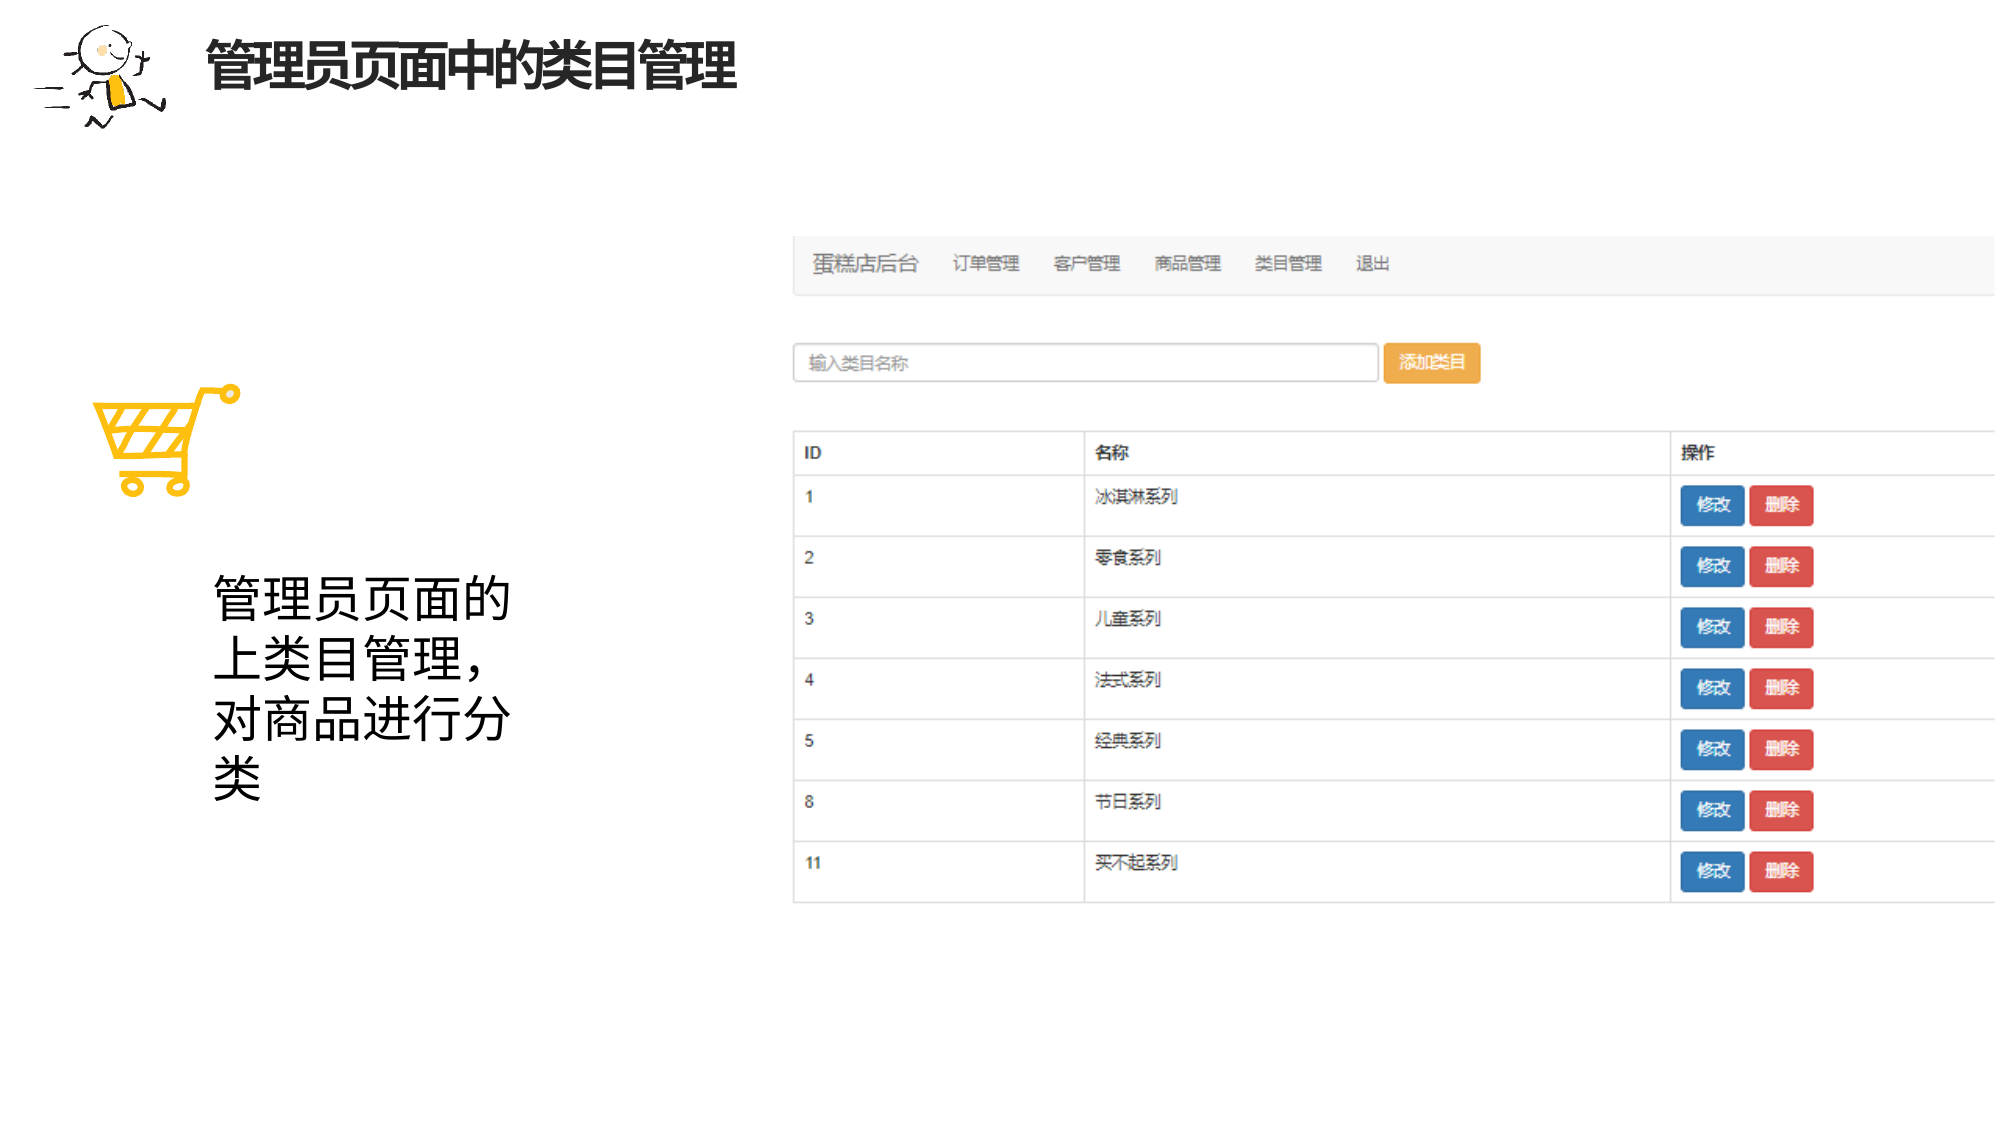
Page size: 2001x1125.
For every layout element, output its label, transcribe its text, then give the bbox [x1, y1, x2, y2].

text_box 管理员页面的上类目管理，对商品进行分类 [197, 559, 550, 815]
picture [19, 17, 176, 140]
picture [775, 236, 1995, 1085]
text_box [97, 386, 238, 494]
text_box 管理员页面中的类目管理 [190, 23, 754, 104]
